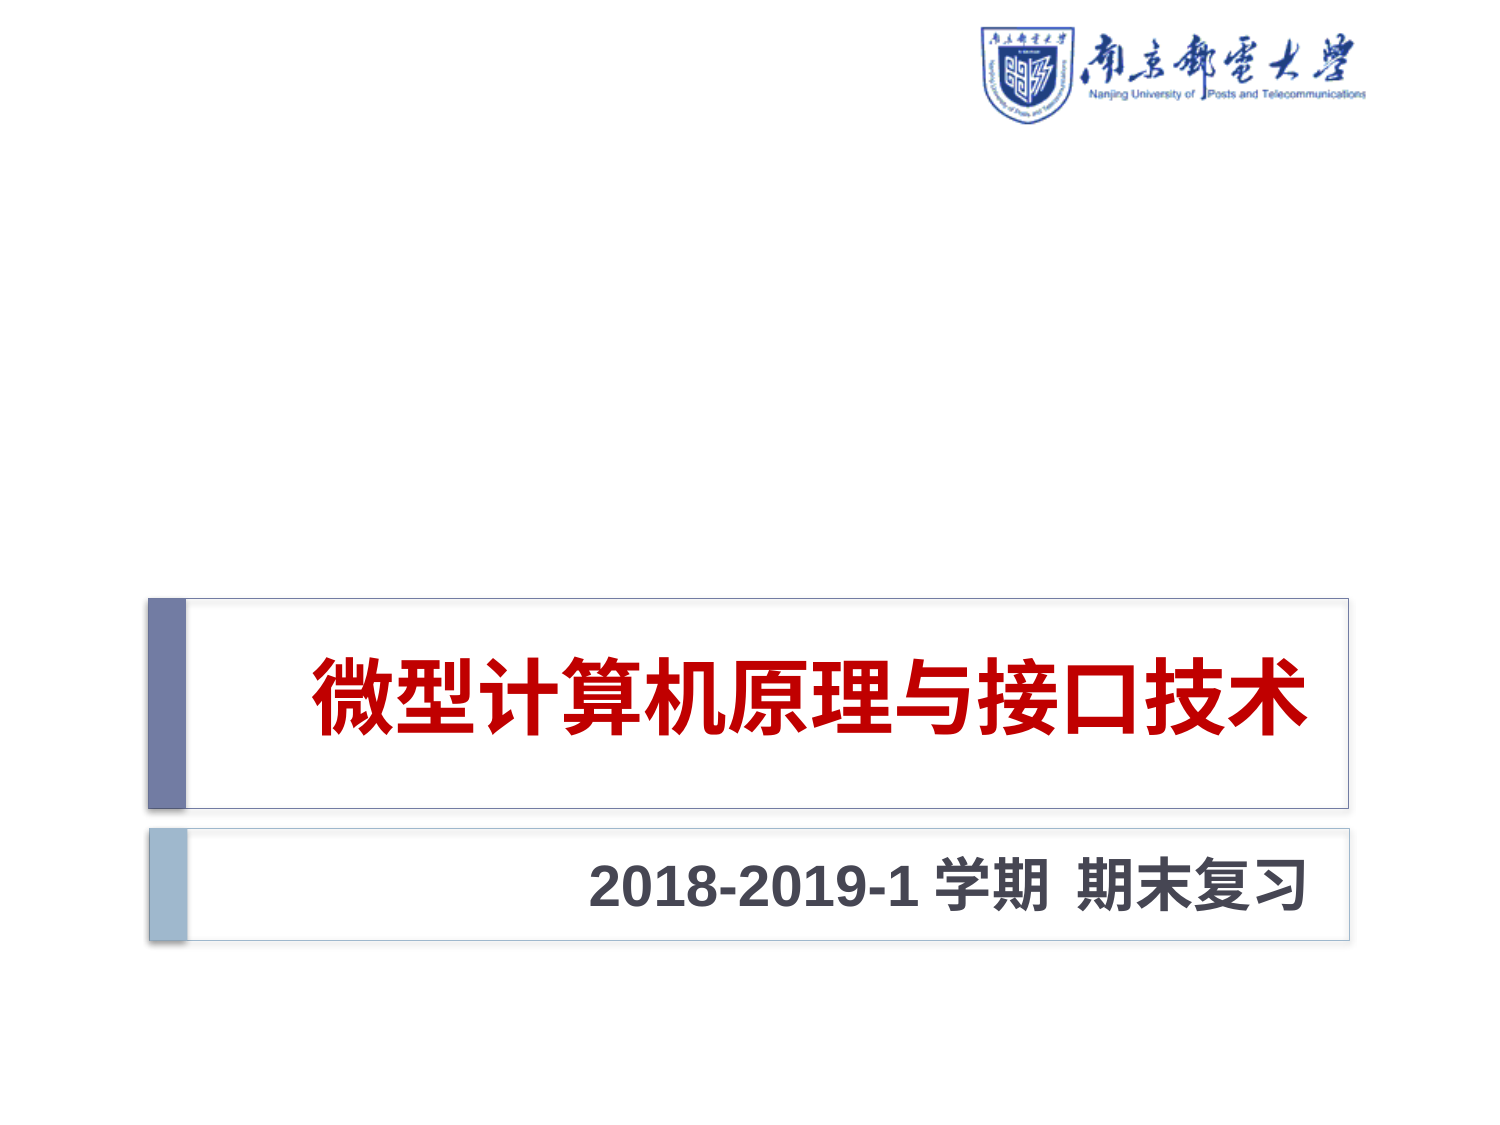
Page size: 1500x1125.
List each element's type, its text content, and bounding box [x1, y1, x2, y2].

picture [938, 6, 1466, 127]
subtitle 2018-2019-1学期 期末复习 [200, 840, 1325, 929]
title 微型计算机原理与接口技术 [200, 637, 1325, 787]
